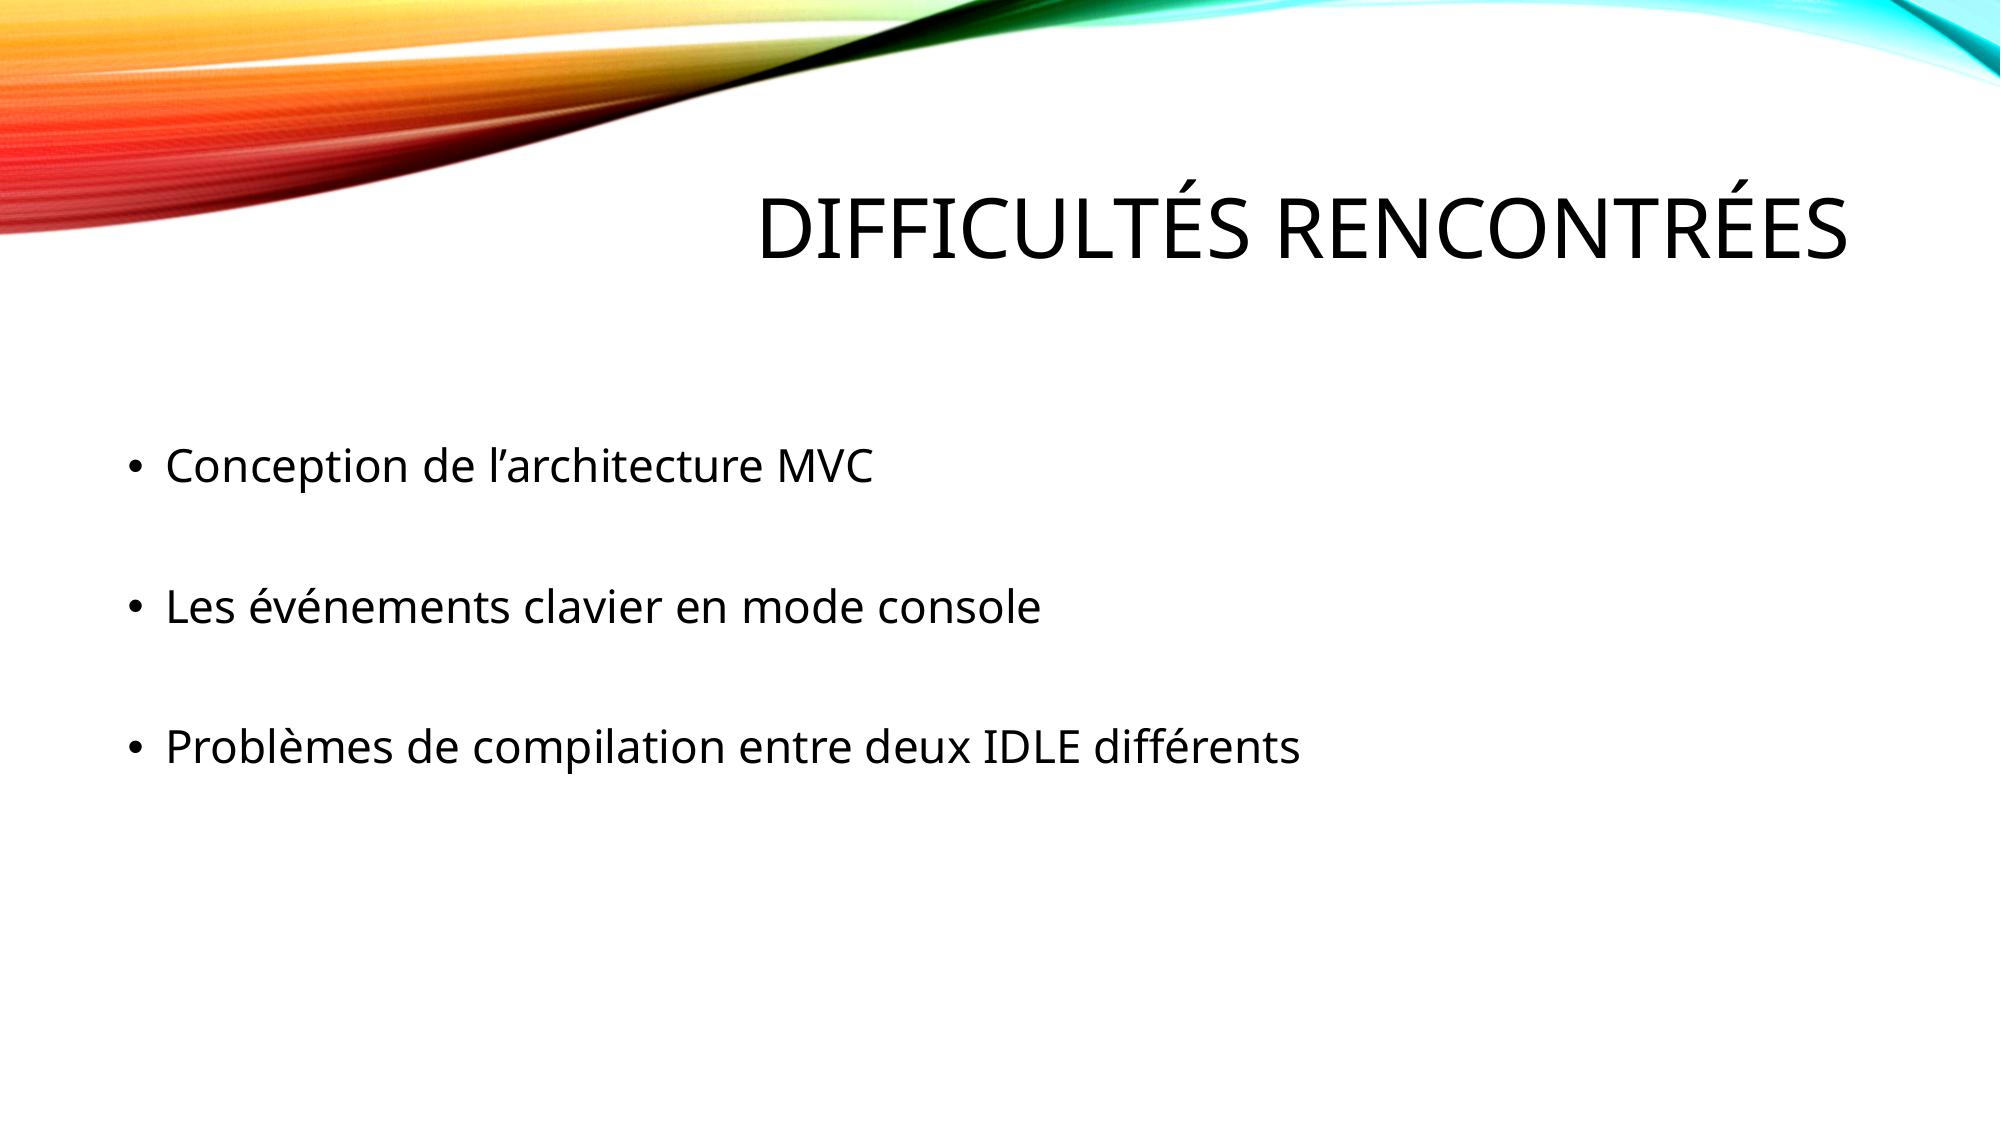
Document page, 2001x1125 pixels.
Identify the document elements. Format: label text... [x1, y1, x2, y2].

picture [0, 0, 2000, 237]
title Difficultés RENCONTRéeS [474, 125, 1888, 338]
list Conception de l’architecture MVC Les événements clavier en mode console Problèmes de compilation entre deux IDLE différents [112, 360, 1888, 1021]
